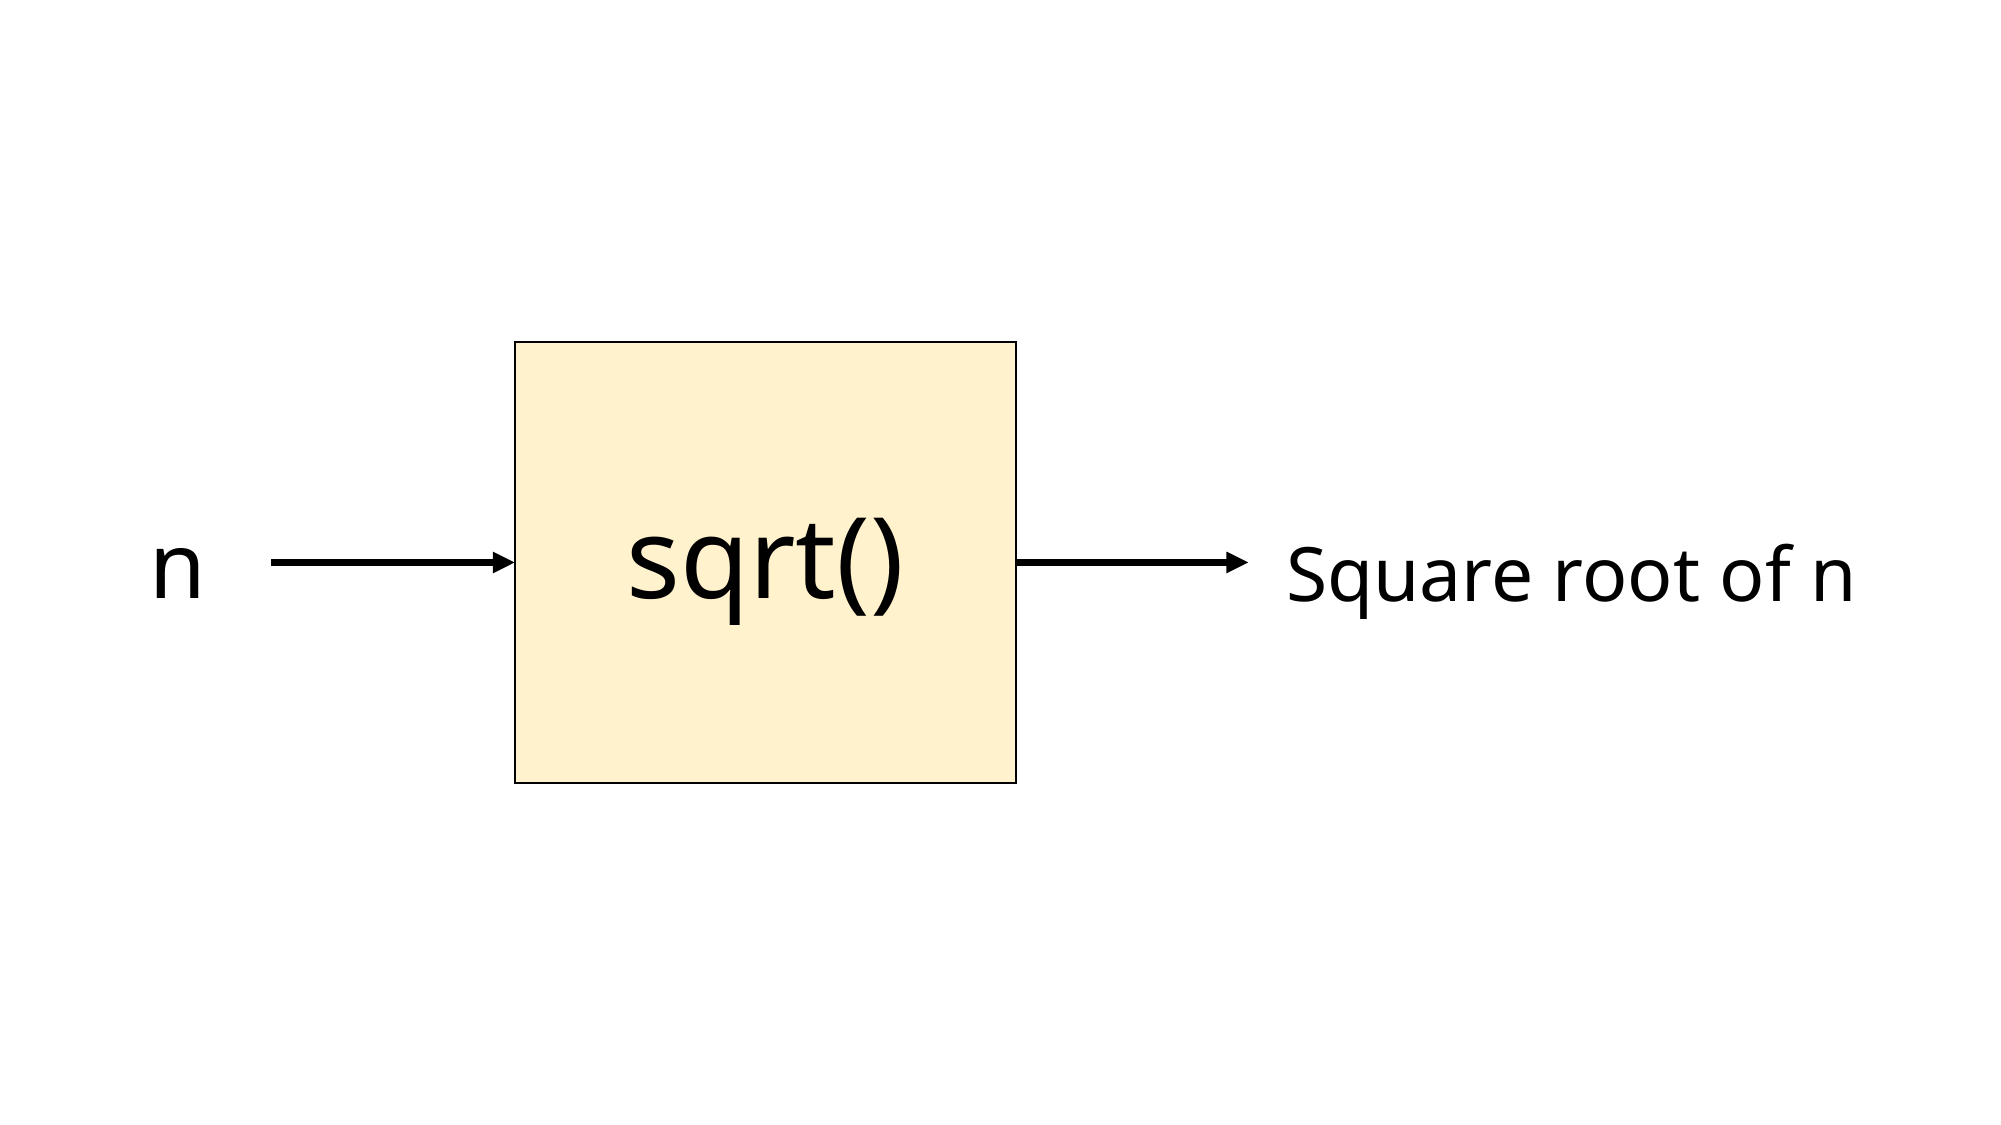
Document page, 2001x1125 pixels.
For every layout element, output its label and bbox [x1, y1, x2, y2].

text_box [103, 341, 1897, 784]
